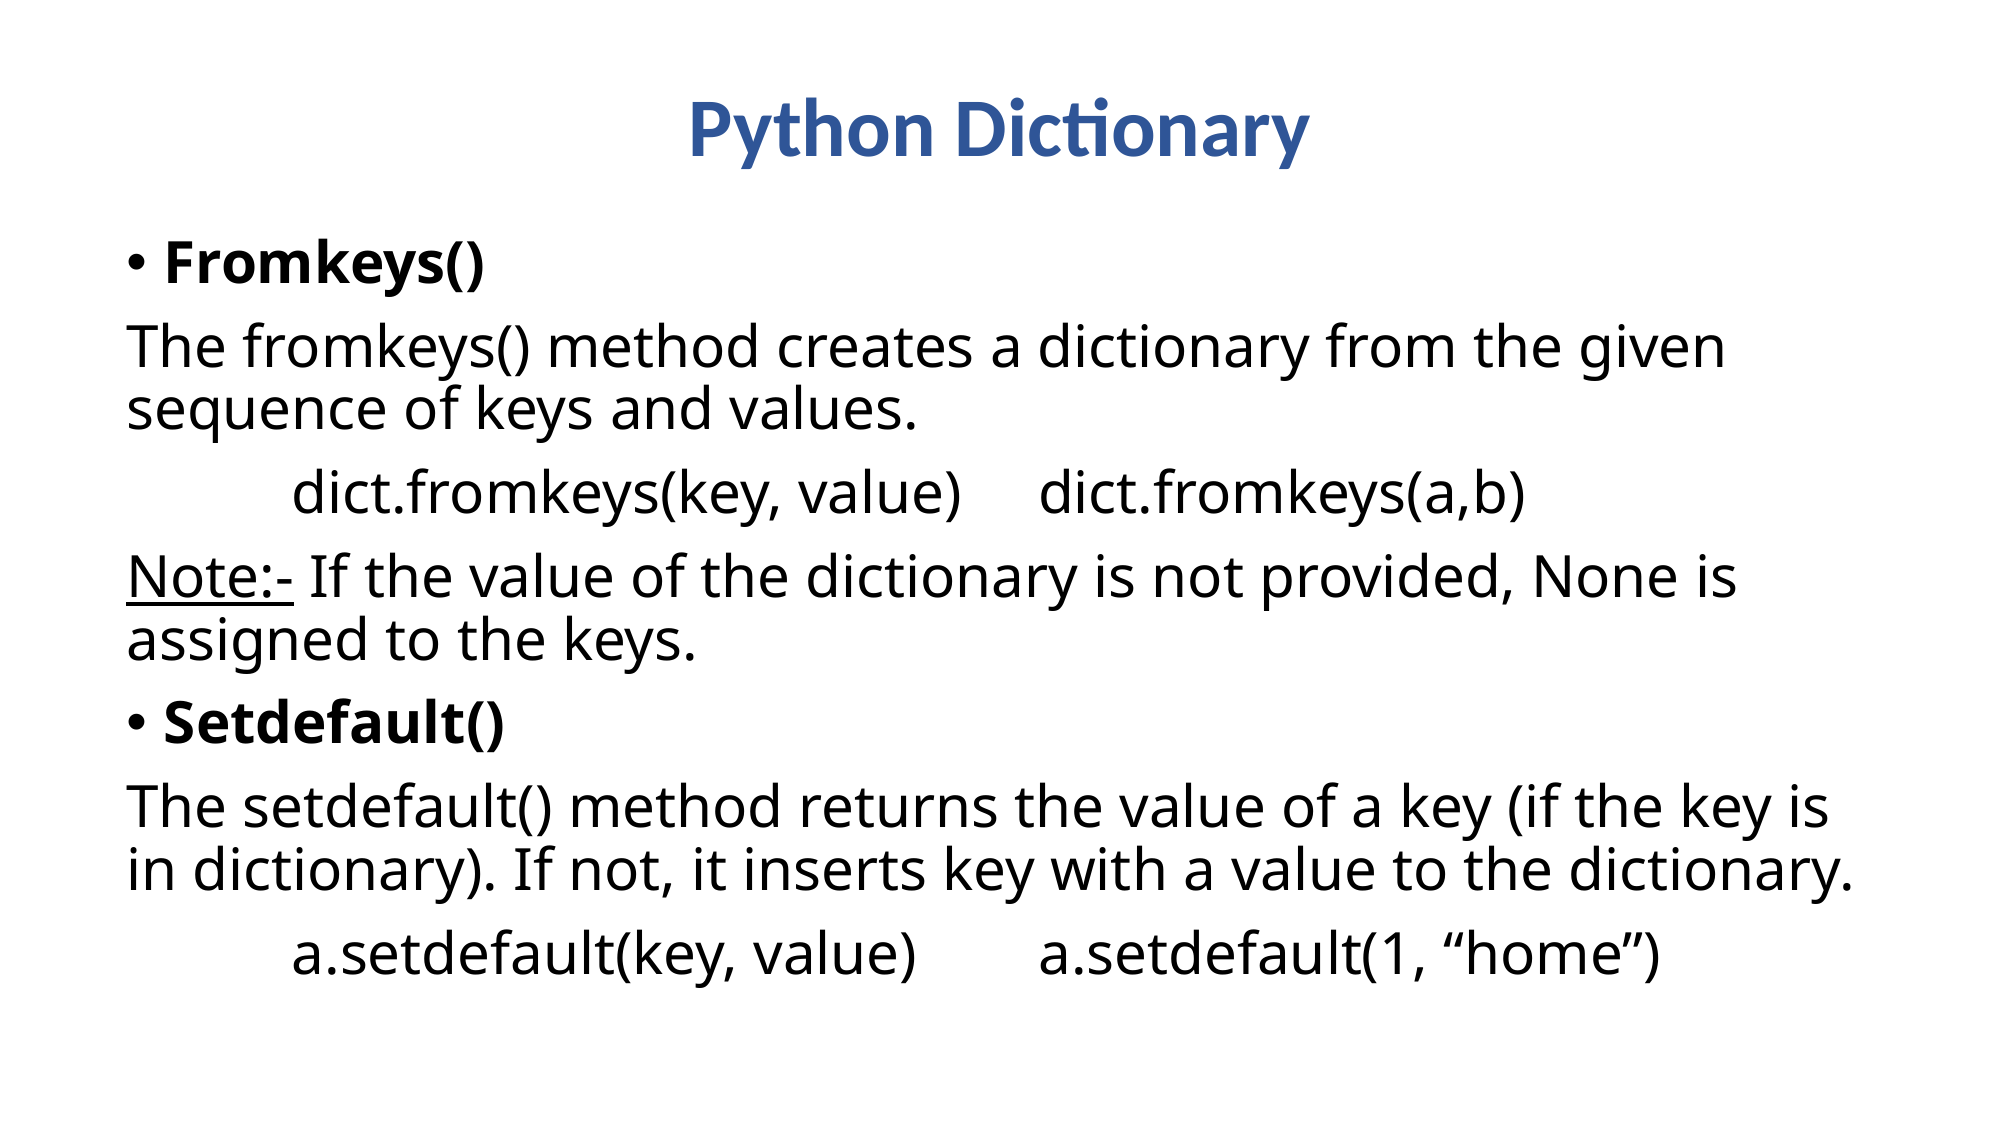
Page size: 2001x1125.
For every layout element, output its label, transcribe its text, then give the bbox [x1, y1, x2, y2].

list Fromkeys() The fromkeys() method creates a dictionary from the given sequence of keys and values. dict.fromkeys(key, value) dict.fromkeys(a,b) Note:- If the value of the dictionary is not provided, None is assigned to the keys. Setdefault() The setdefault() method returns the value of a key (if the key is in dictionary). If not, it inserts key with a value to the dictionary. a.setdefault(key, value) a.setdefault(1, “home”) [111, 225, 1889, 1066]
title Python Dictionary [137, 59, 1863, 200]
